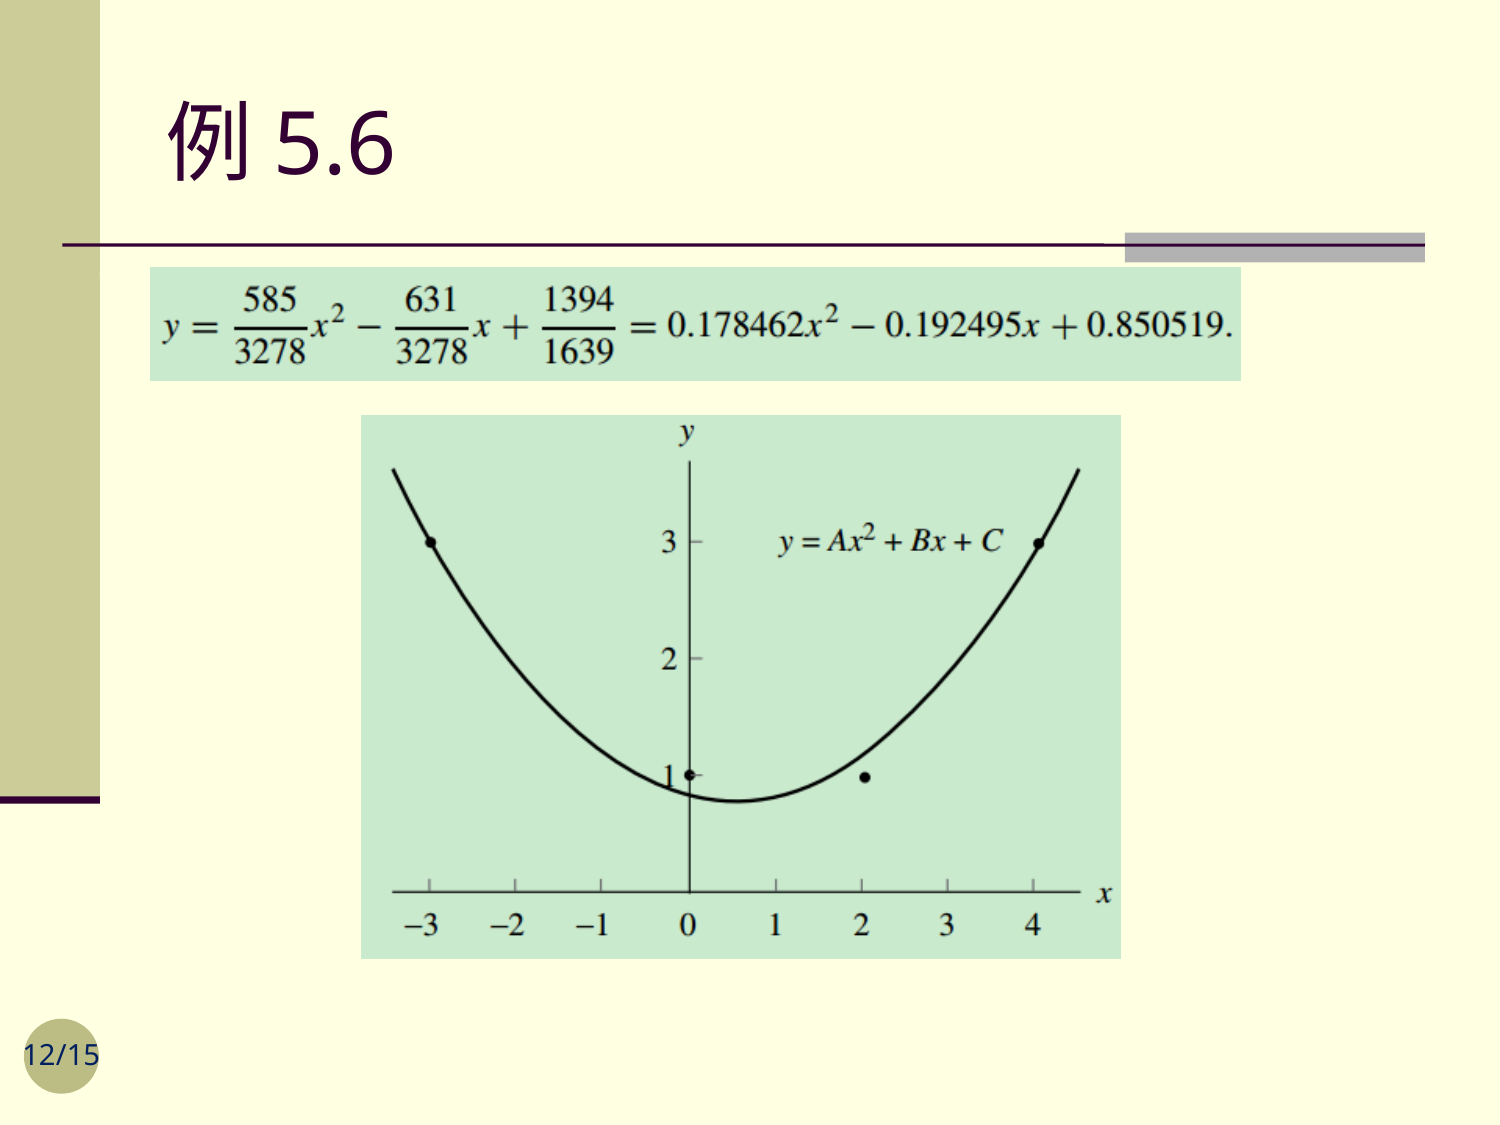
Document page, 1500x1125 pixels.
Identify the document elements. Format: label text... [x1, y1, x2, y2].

title 例5.6 [150, 45, 1425, 234]
picture [149, 267, 1241, 381]
picture [361, 415, 1121, 959]
